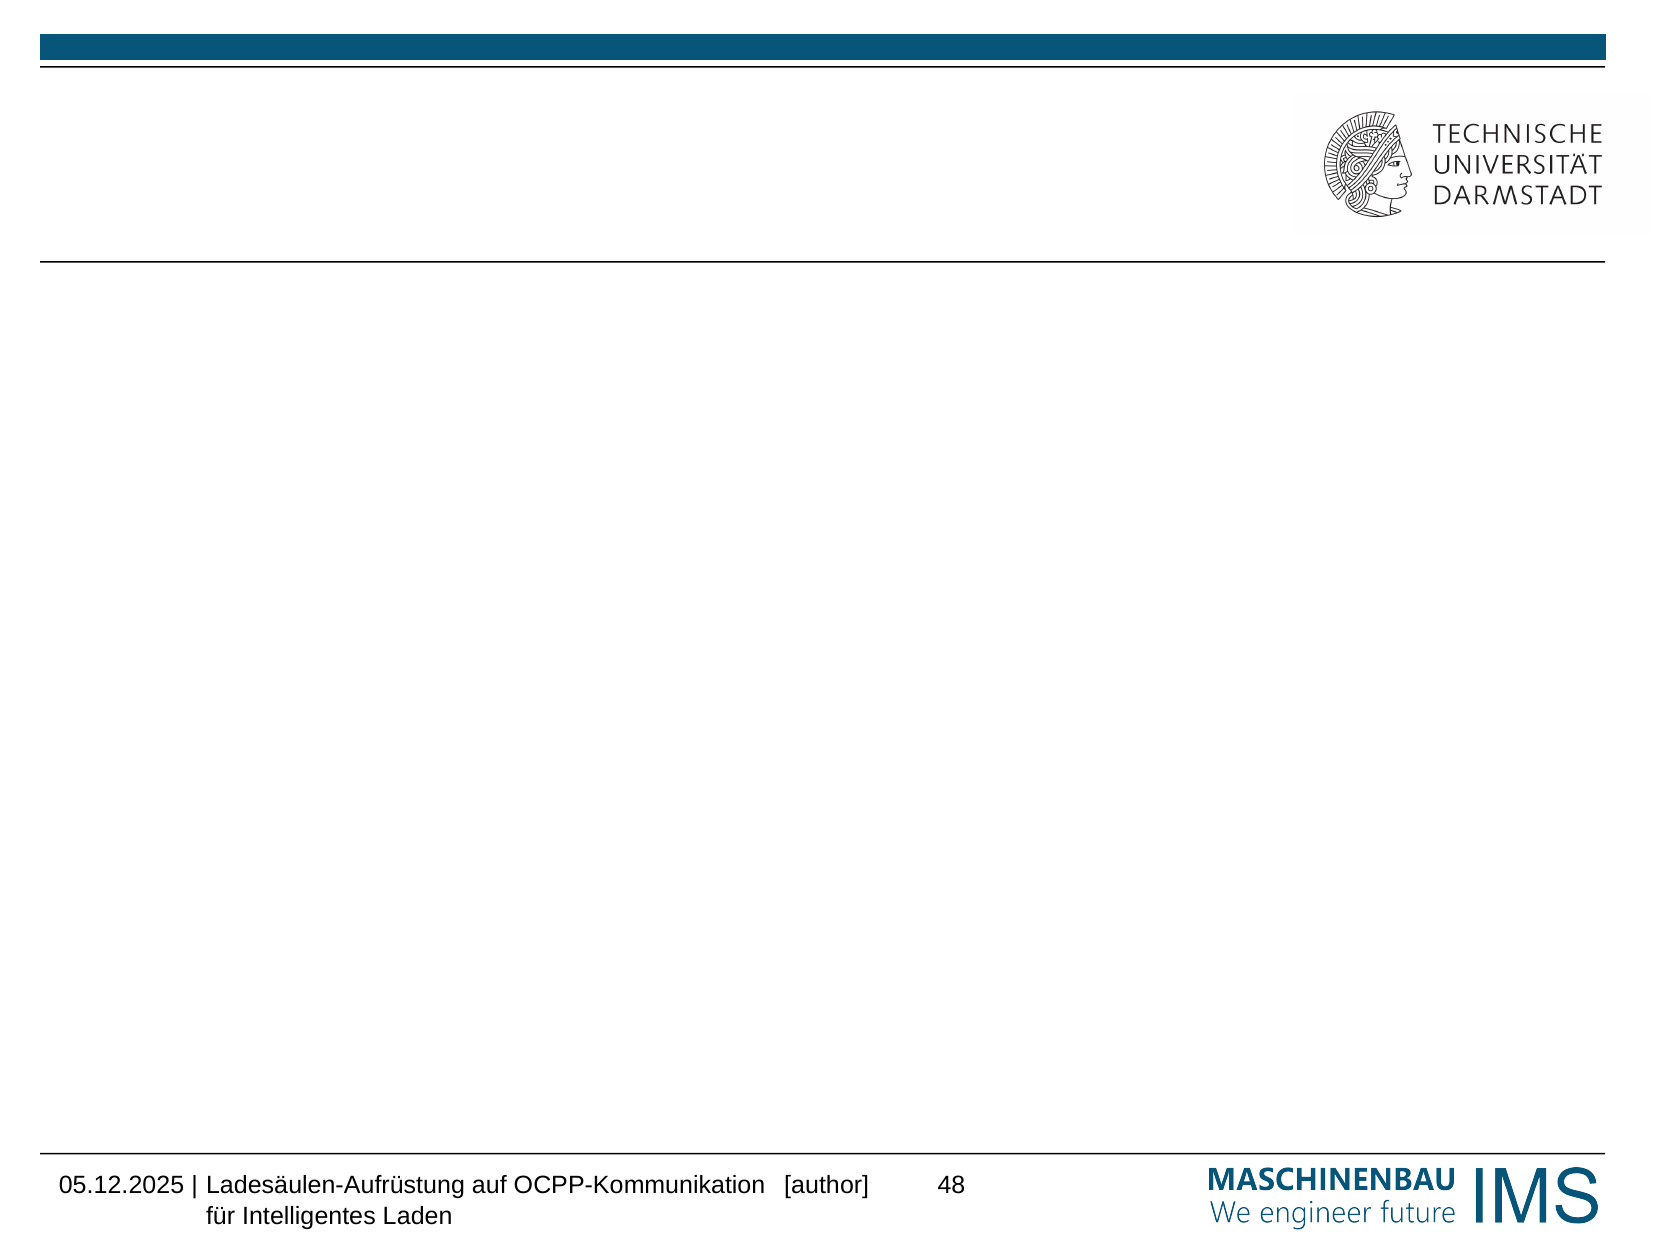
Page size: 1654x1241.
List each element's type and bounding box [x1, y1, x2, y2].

picture [1336, 1167, 1345, 1180]
picture [1209, 1167, 1598, 1231]
picture [1288, 88, 1653, 240]
picture [1565, 1167, 1598, 1201]
picture [1302, 1167, 1310, 1176]
picture [1377, 1167, 1385, 1179]
picture [1442, 1167, 1449, 1186]
picture [1217, 1167, 1226, 1181]
